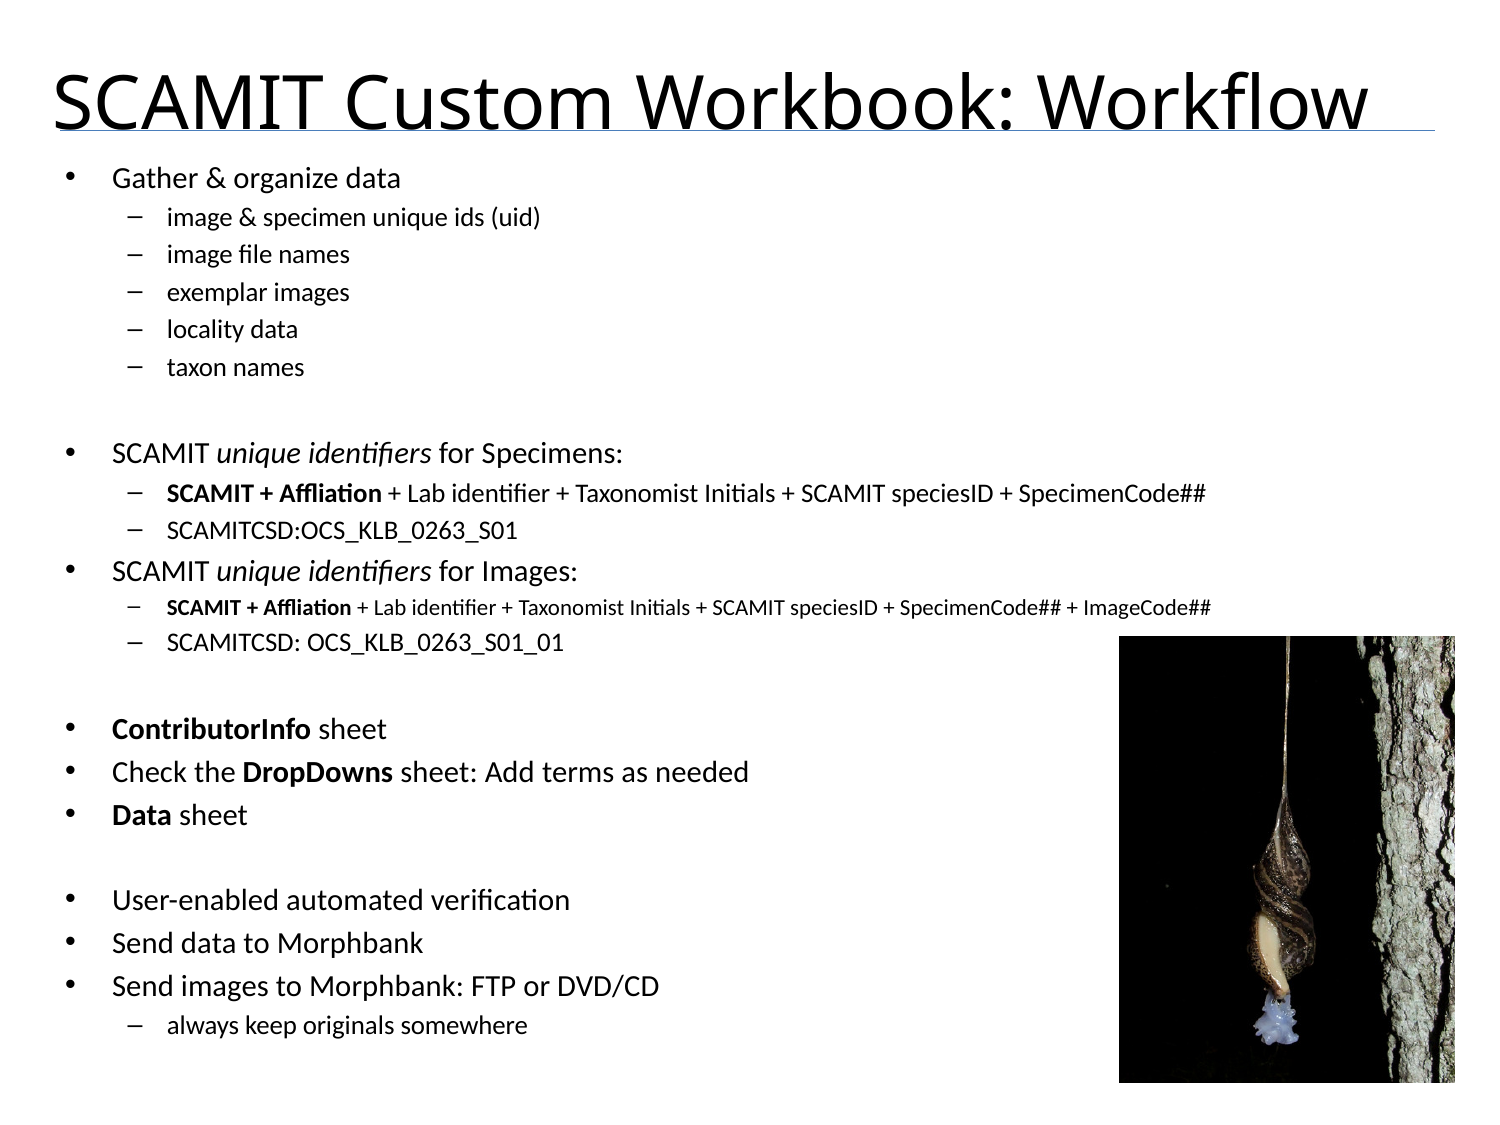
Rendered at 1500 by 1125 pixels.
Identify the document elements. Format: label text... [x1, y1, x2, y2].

picture [1119, 636, 1455, 1084]
list Gather & organize data image & specimen unique ids (uid) image file names exemplar images locality data taxon names SCAMIT unique identifiers for Specimens: SCAMIT + Affliation + Lab identifier + Taxonomist Initials + SCAMIT speciesID + SpecimenCode## SCAMITCSD:OCS_KLB_0263_S01 SCAMIT unique identifiers for Images: SCAMIT + Affliation + Lab identifier + Taxonomist Initials + SCAMIT speciesID + SpecimenCode## + ImageCode## SCAMITCSD: OCS_KLB_0263_S01_01 ContributorInfo sheet Check the DropDowns sheet: Add terms as needed Data sheet User-enabled automated verification Send data to Morphbank Send images to Morphbank: FTP or DVD/CD always keep originals somewhere [50, 149, 1463, 1063]
title SCAMIT Custom Workbook: Workflow [37, 24, 1463, 175]
